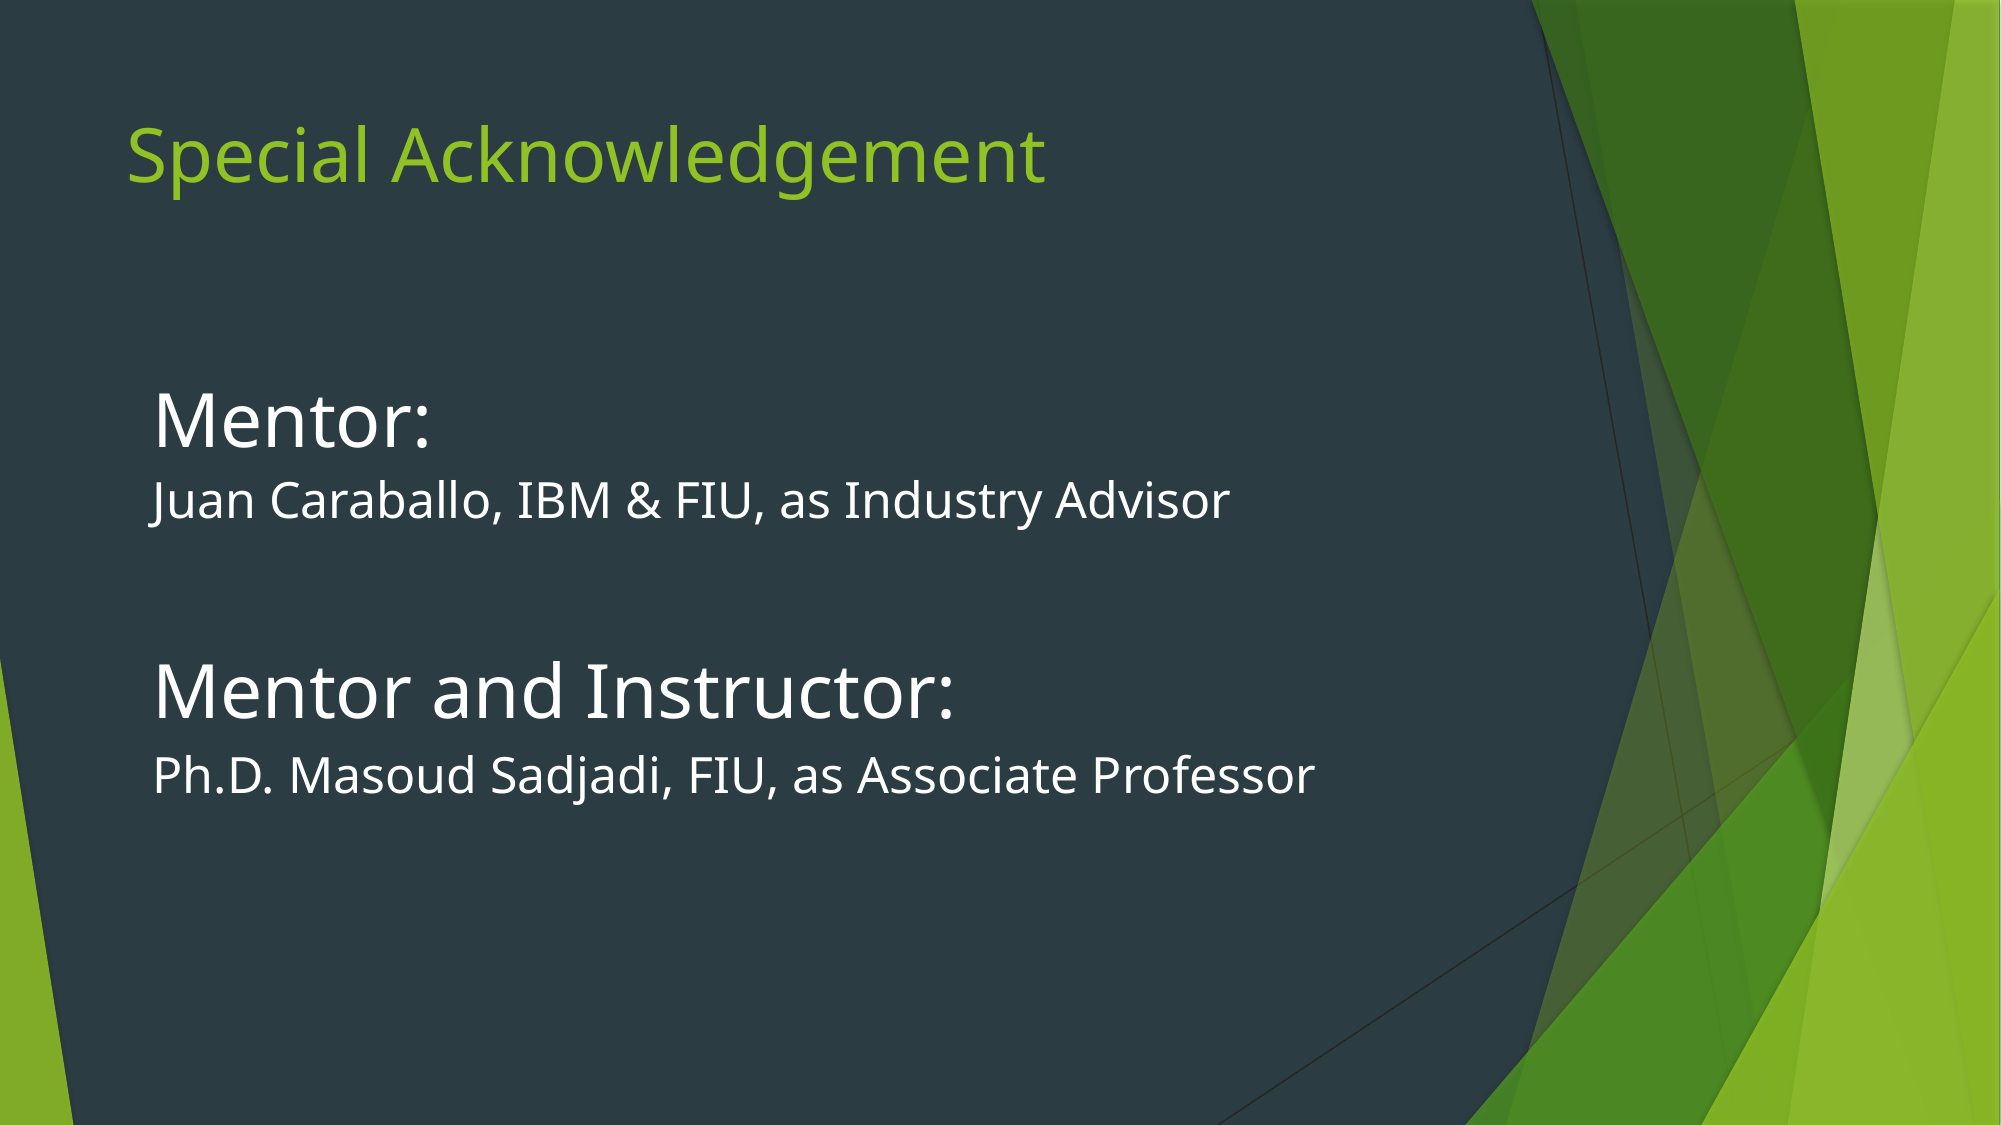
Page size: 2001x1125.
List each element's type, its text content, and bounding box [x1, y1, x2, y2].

text_box Ph.D. Masoud Sadjadi, FIU, as Associate Professor [137, 742, 1610, 830]
text_box Mentor: [137, 385, 586, 461]
title Special Acknowledgement [111, 99, 1522, 317]
text_box Mentor and Instructor: [137, 656, 1258, 732]
list Juan Caraballo, IBM & FIU, as Industry Advisor [137, 460, 1279, 549]
